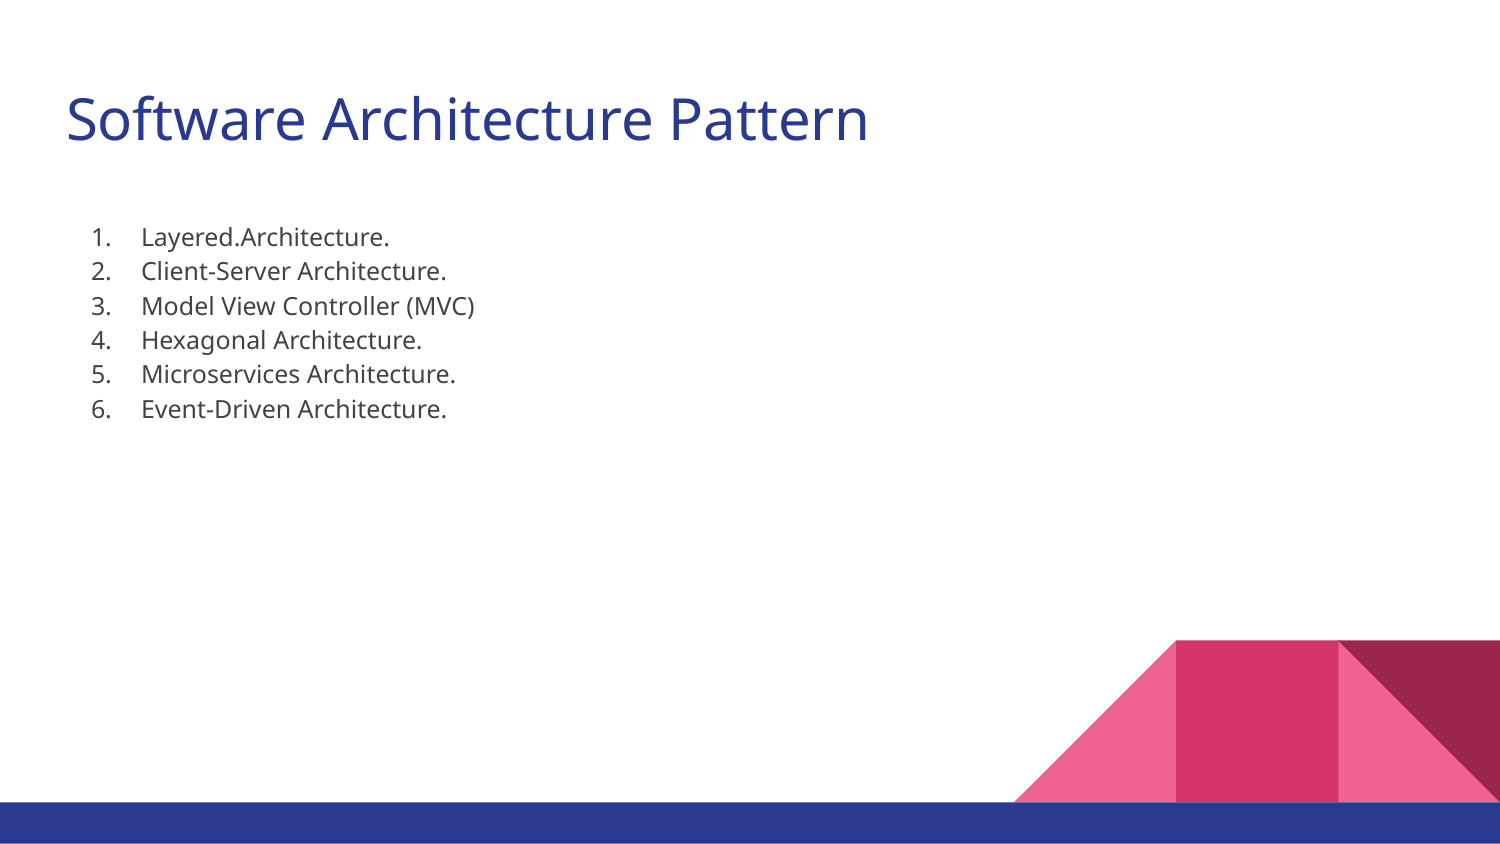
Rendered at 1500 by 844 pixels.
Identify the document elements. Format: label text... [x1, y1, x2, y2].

title Software Architecture Pattern [51, 67, 1449, 167]
list Layered.Architecture. Client-Server Architecture. Model View Controller (MVC) Hexagonal Architecture. Microservices Architecture. Event-Driven Architecture. [51, 201, 1449, 750]
